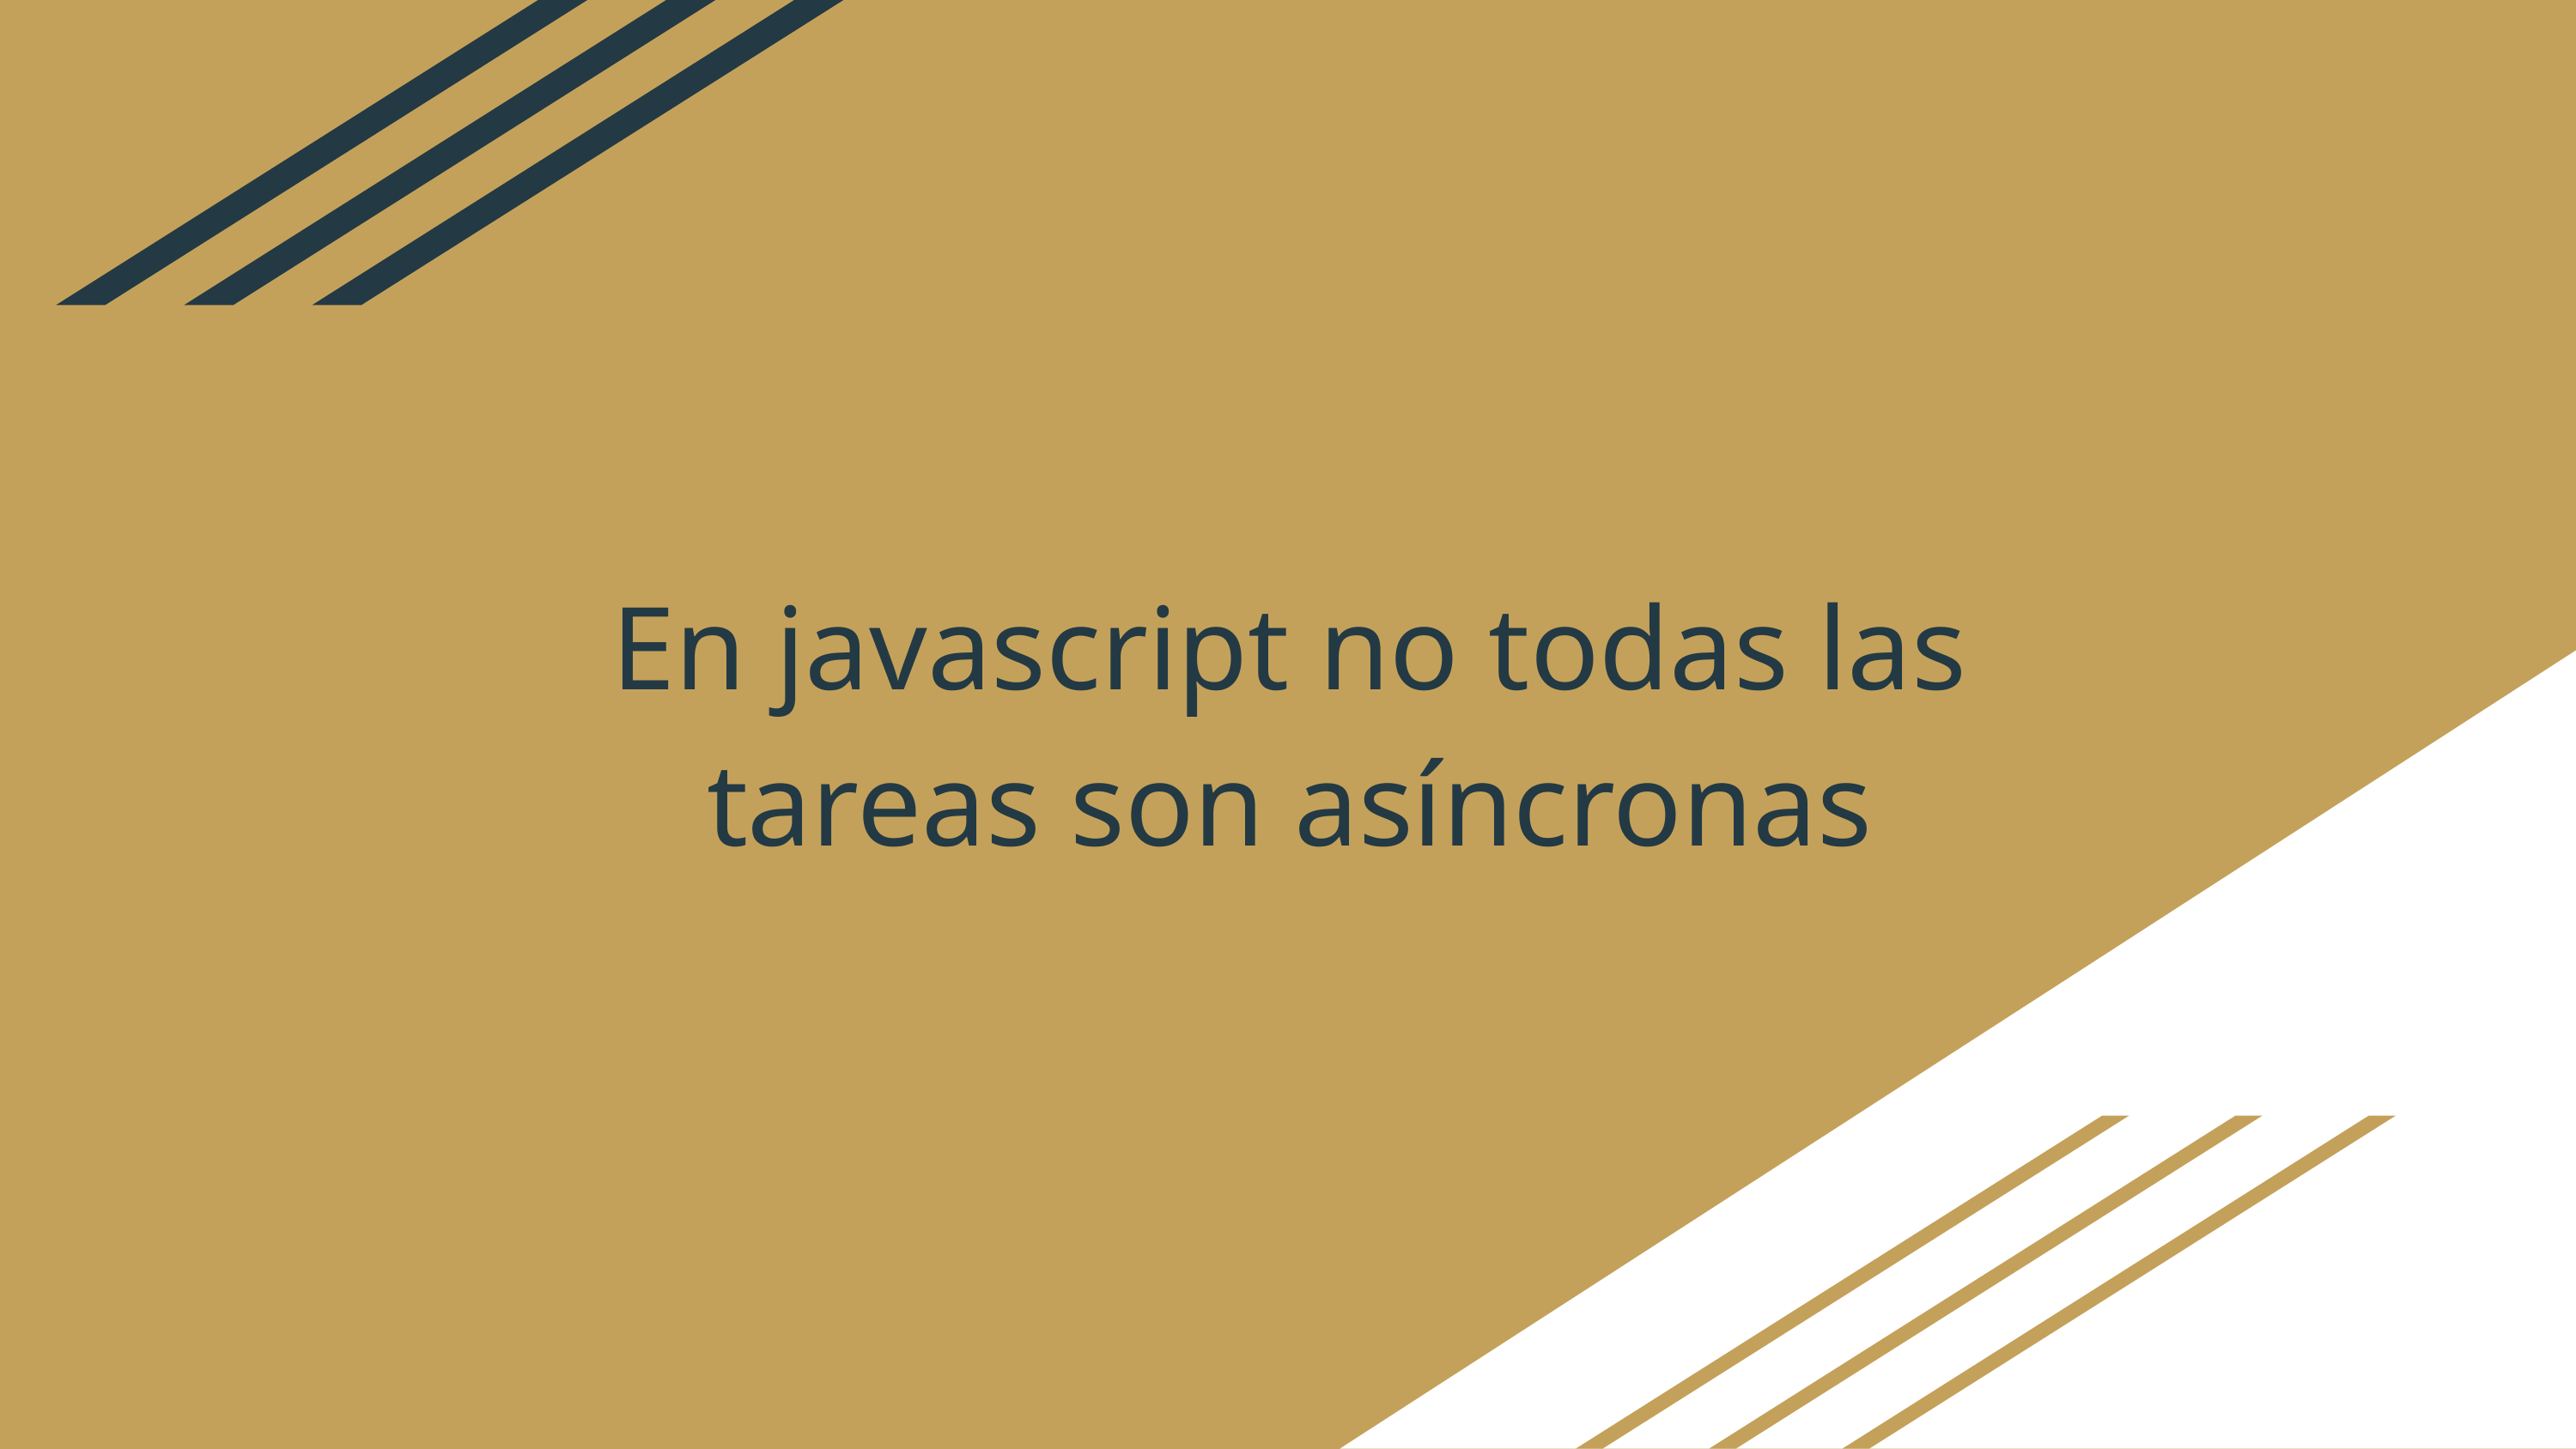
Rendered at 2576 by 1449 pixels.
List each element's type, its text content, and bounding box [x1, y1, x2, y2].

title En javascript no todas las tareas son asíncronas [532, 491, 2047, 955]
